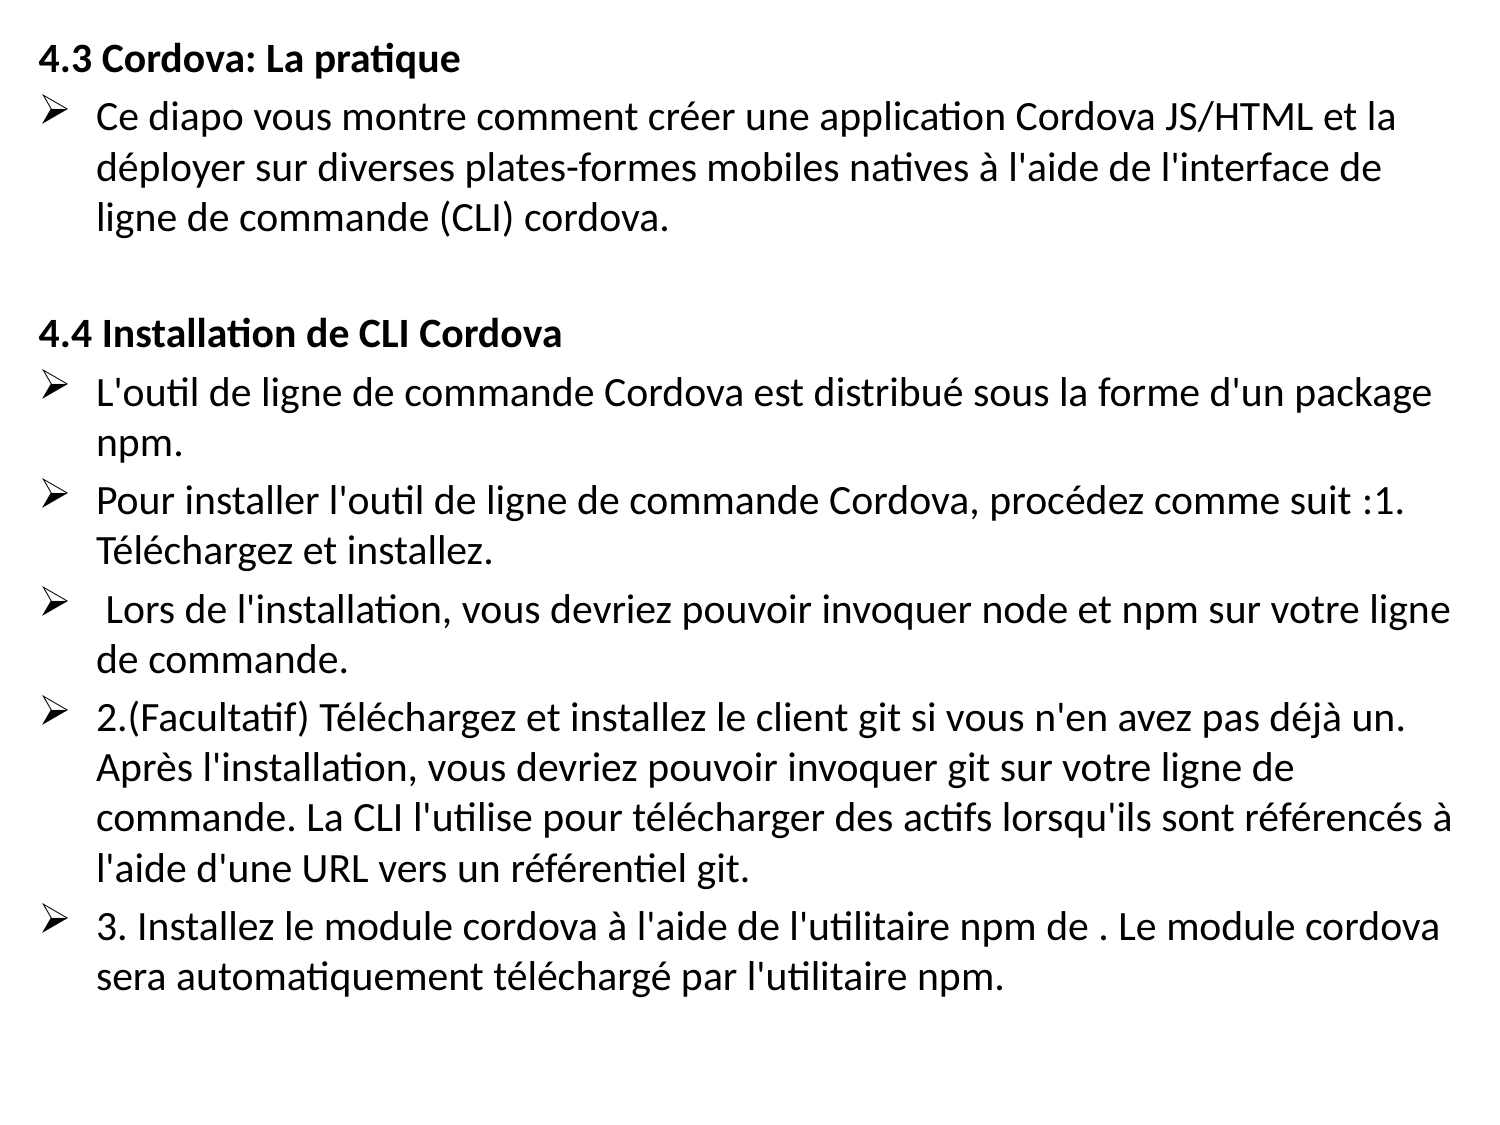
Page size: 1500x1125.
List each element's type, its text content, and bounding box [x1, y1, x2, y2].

text_box 4.3 Cordova: La pratique Ce diapo vous montre comment créer une application Cordova JS/HTML et la déployer sur diverses plates-formes mobiles natives à l'aide de l'interface de ligne de commande (CLI) cordova. 4.4 Installation de CLI Cordova L'outil de ligne de commande Cordova est distribué sous la forme d'un package npm. Pour installer l'outil de ligne de commande Cordova, procédez comme suit :1. Téléchargez et installez. Lors de l'installation, vous devriez pouvoir invoquer node et npm sur votre ligne de commande. 2.(Facultatif) Téléchargez et installez le client git si vous n'en avez pas déjà un. Après l'installation, vous devriez pouvoir invoquer git sur votre ligne de commande. La CLI l'utilise pour télécharger des actifs lorsqu'ils sont référencés à l'aide d'une URL vers un référentiel git. 3. Installez le module cordova à l'aide de l'utilitaire npm de . Le module cordova sera automatiquement téléchargé par l'utilitaire npm. [23, 23, 1476, 1101]
